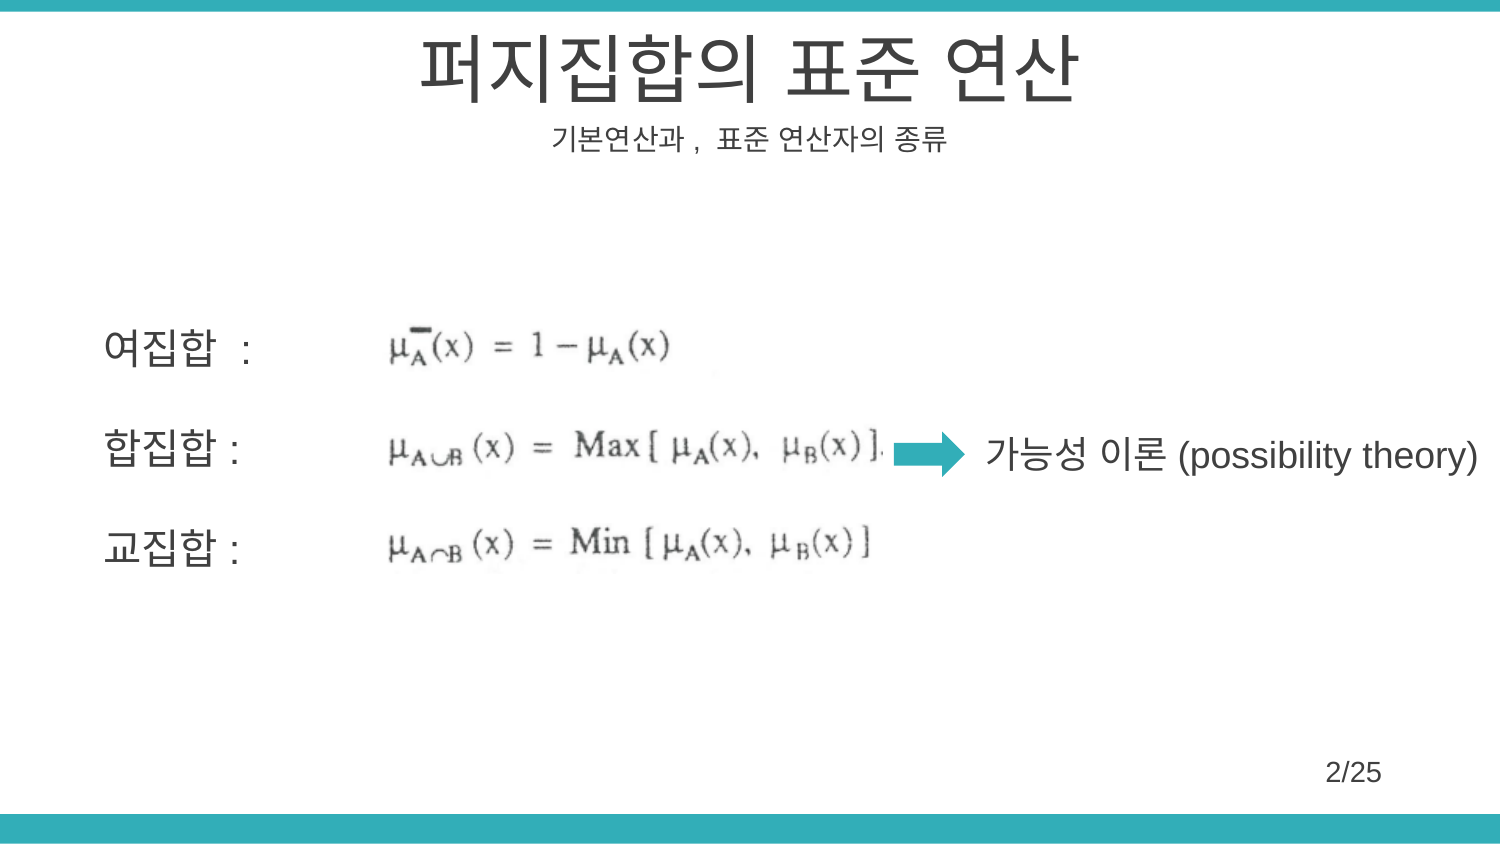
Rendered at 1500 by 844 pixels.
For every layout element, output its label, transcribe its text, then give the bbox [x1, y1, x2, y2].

picture [359, 315, 766, 383]
text_box 2/25 [1151, 746, 1500, 795]
picture [383, 522, 881, 574]
picture [372, 423, 883, 483]
text_box 가능성 이론(possibility theory) [970, 423, 1494, 484]
text_box [891, 429, 967, 479]
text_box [88, 315, 822, 588]
list 퍼지집합의 표준 연산 [0, 20, 1500, 114]
list 기본연산과, 표준 연산자의 종류 [0, 114, 1500, 162]
